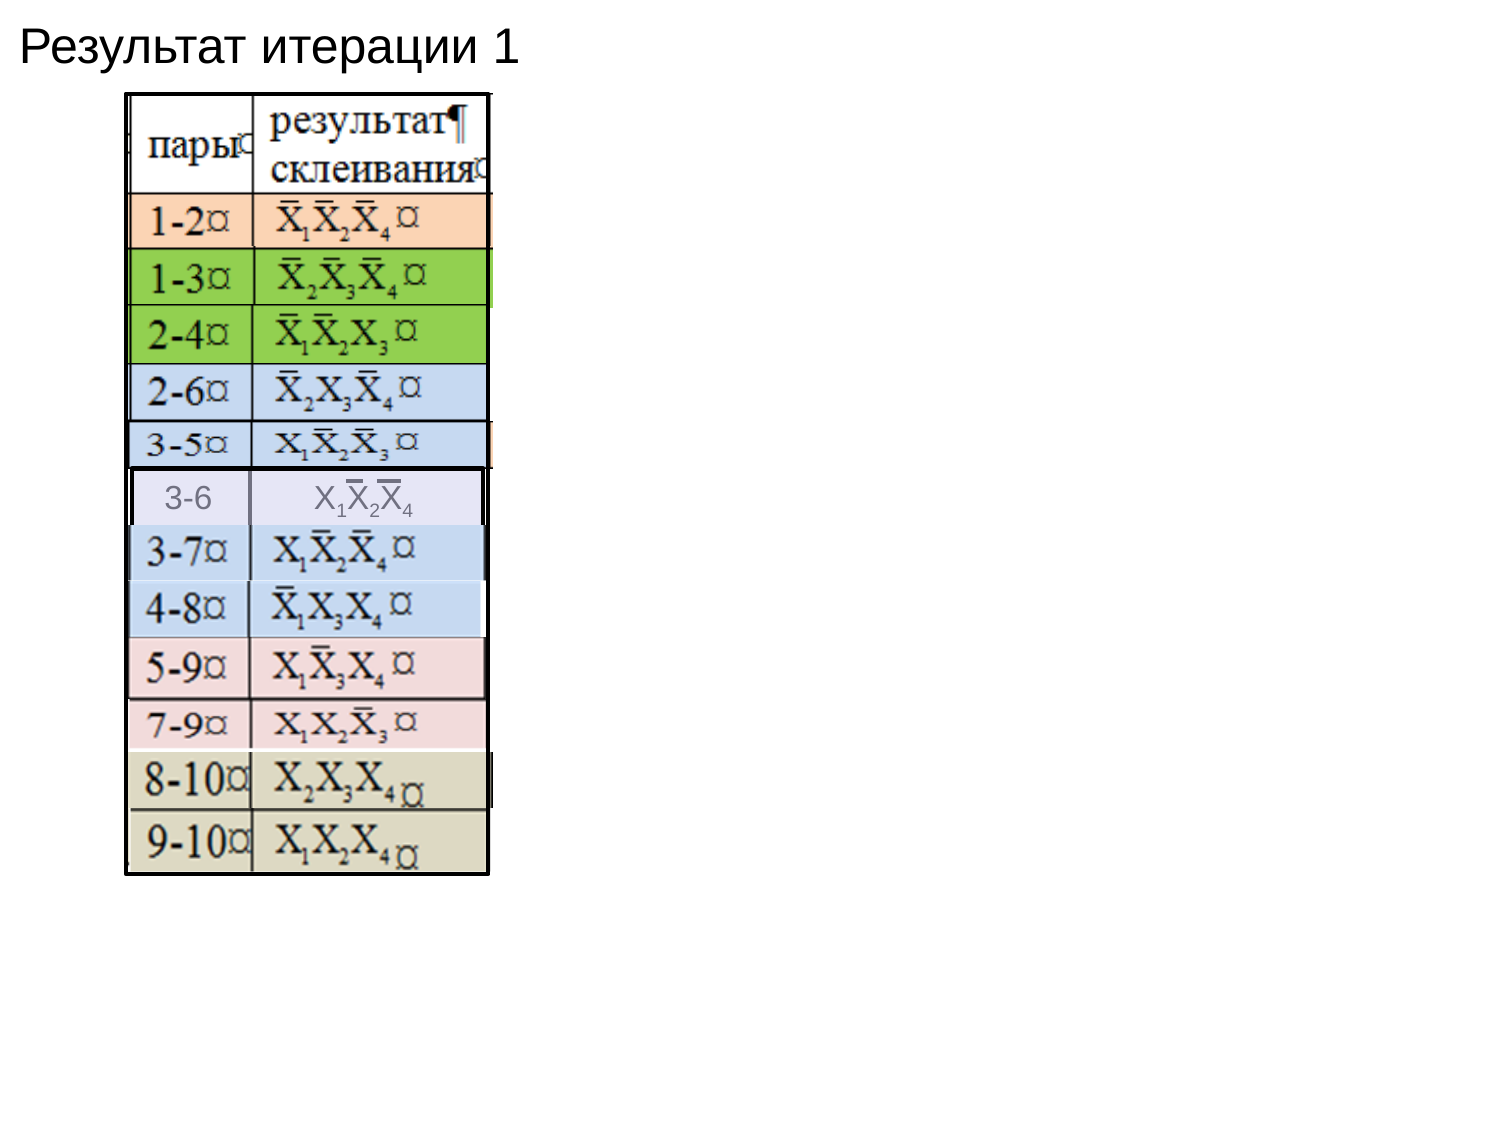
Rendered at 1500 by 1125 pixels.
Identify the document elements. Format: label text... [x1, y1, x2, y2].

text_box [122, 52, 729, 883]
text_box Результат итерации 1 [4, 6, 536, 81]
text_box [116, 93, 493, 875]
